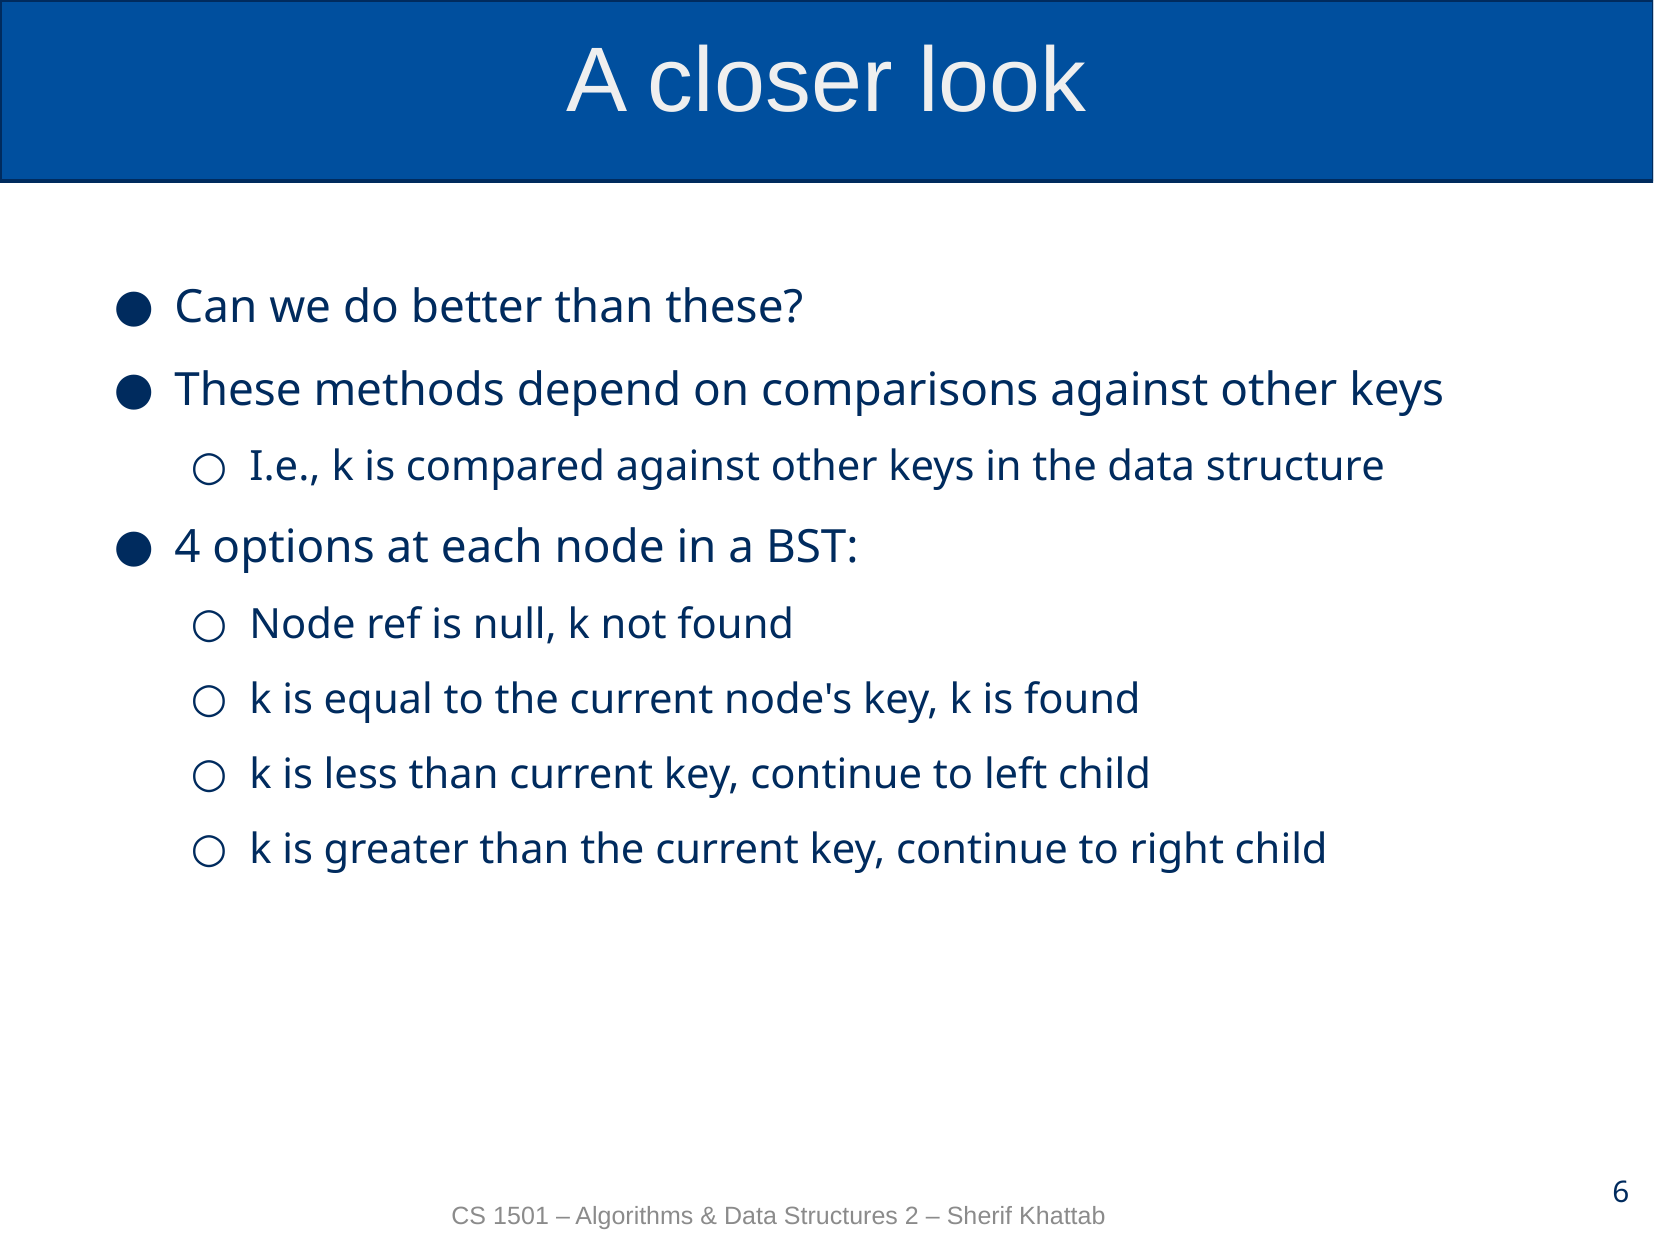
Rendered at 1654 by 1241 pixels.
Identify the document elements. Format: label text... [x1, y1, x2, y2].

footer CS 1501 – Algorithms & Data Structures 2 – Sherif Khattab [402, 1185, 1157, 1241]
slide_number 6 [1546, 1145, 1647, 1241]
title A closer look [82, 36, 1571, 146]
list Can we do better than these? These methods depend on comparisons against other keys I.e., k is compared against other keys in the data structure 4 options at each node in a BST: Node ref is null, k not found k is equal to the current node's key, k is found k is less than current key, continue to left child k is greater than the current key, continue to right child [82, 232, 1571, 1188]
